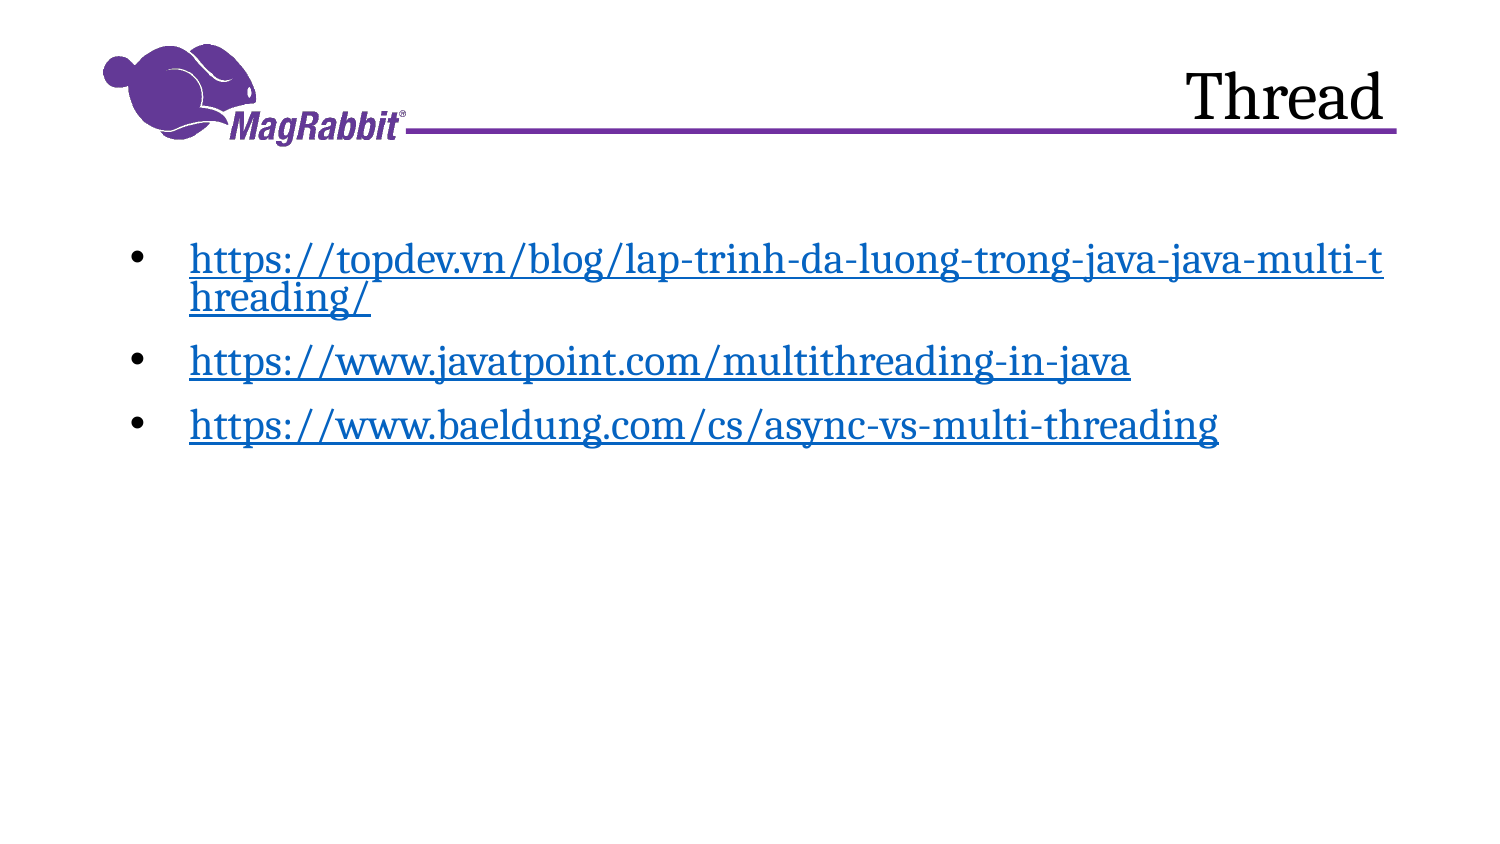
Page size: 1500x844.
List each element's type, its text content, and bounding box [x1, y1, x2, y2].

picture [103, 44, 406, 150]
title Thread [563, 44, 1397, 150]
list https://topdev.vn/blog/lap-trinh-da-luong-trong-java-java-multi-threading/ https://www.javatpoint.com/multithreading-in-java https://www.baeldung.com/cs/async-vs-multi-threading [103, 224, 1397, 760]
